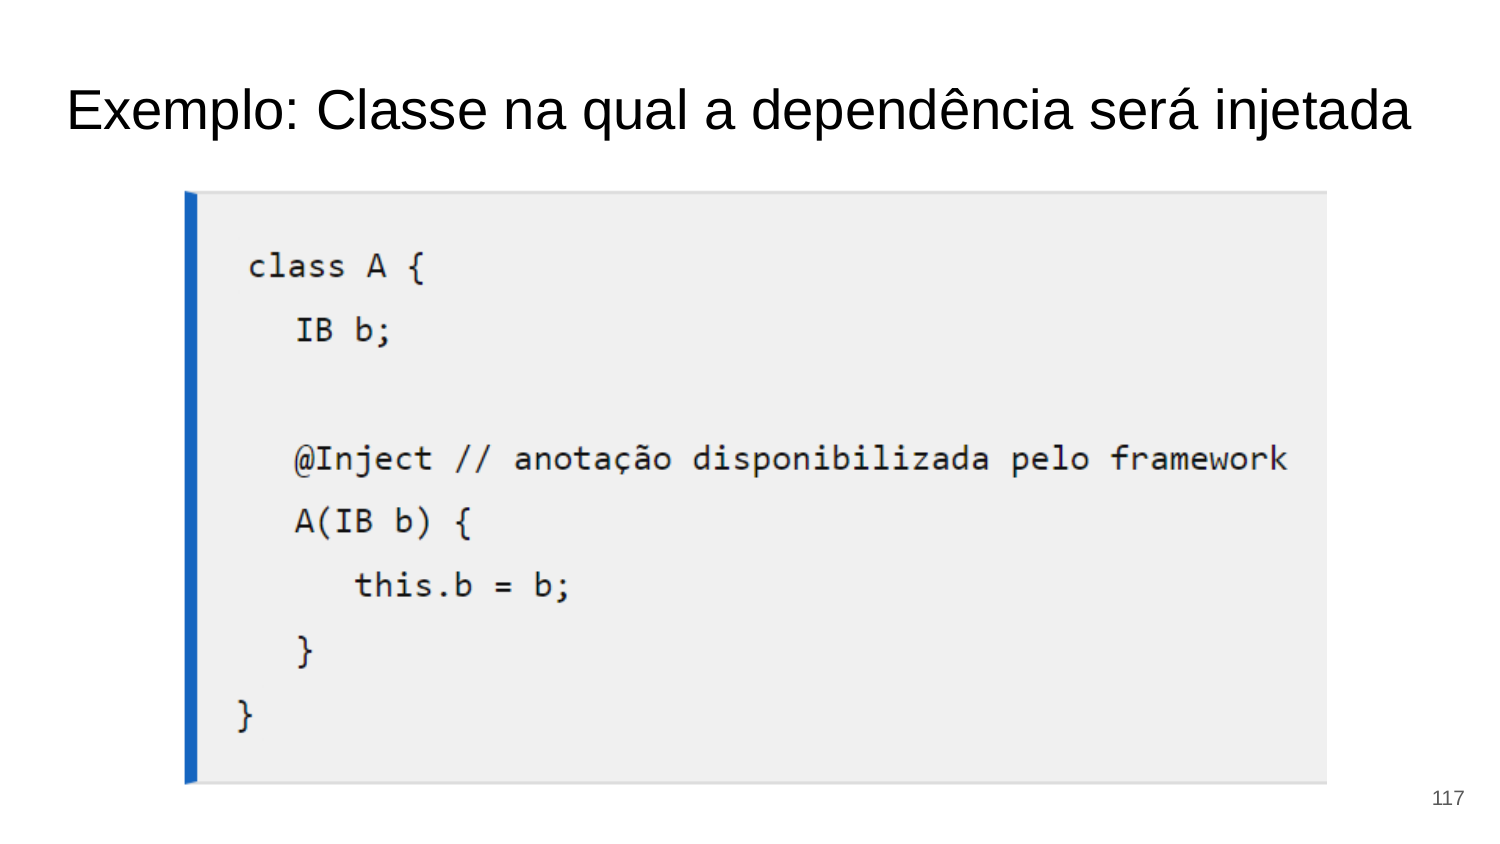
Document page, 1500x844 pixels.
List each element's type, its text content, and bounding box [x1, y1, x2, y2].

picture [174, 174, 1327, 802]
title Exemplo: Classe na qual a dependência será injetada [51, 48, 1449, 142]
slide_number ‹#› [1389, 764, 1480, 830]
